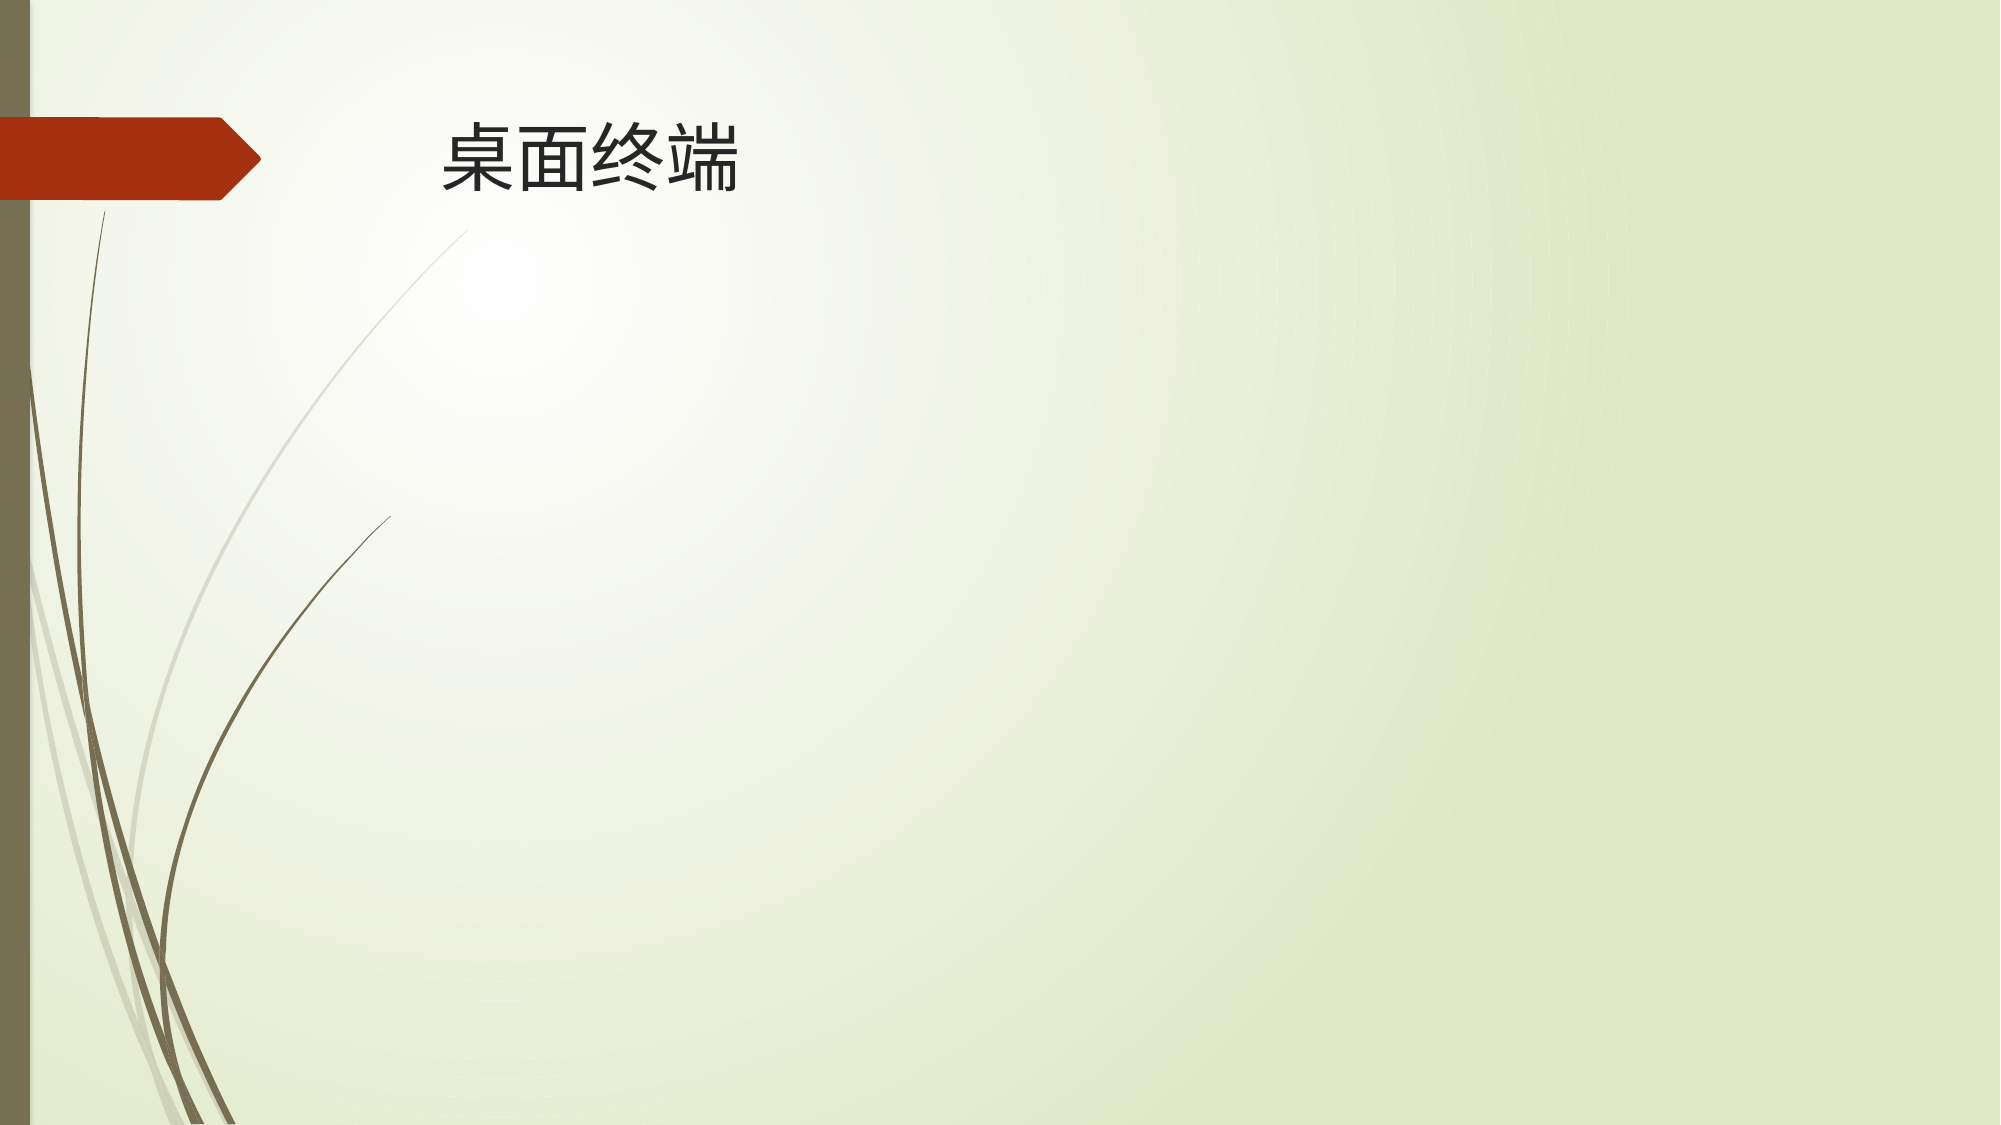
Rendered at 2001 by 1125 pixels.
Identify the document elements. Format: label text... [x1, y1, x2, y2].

title 桌面终端 [425, 102, 1888, 313]
